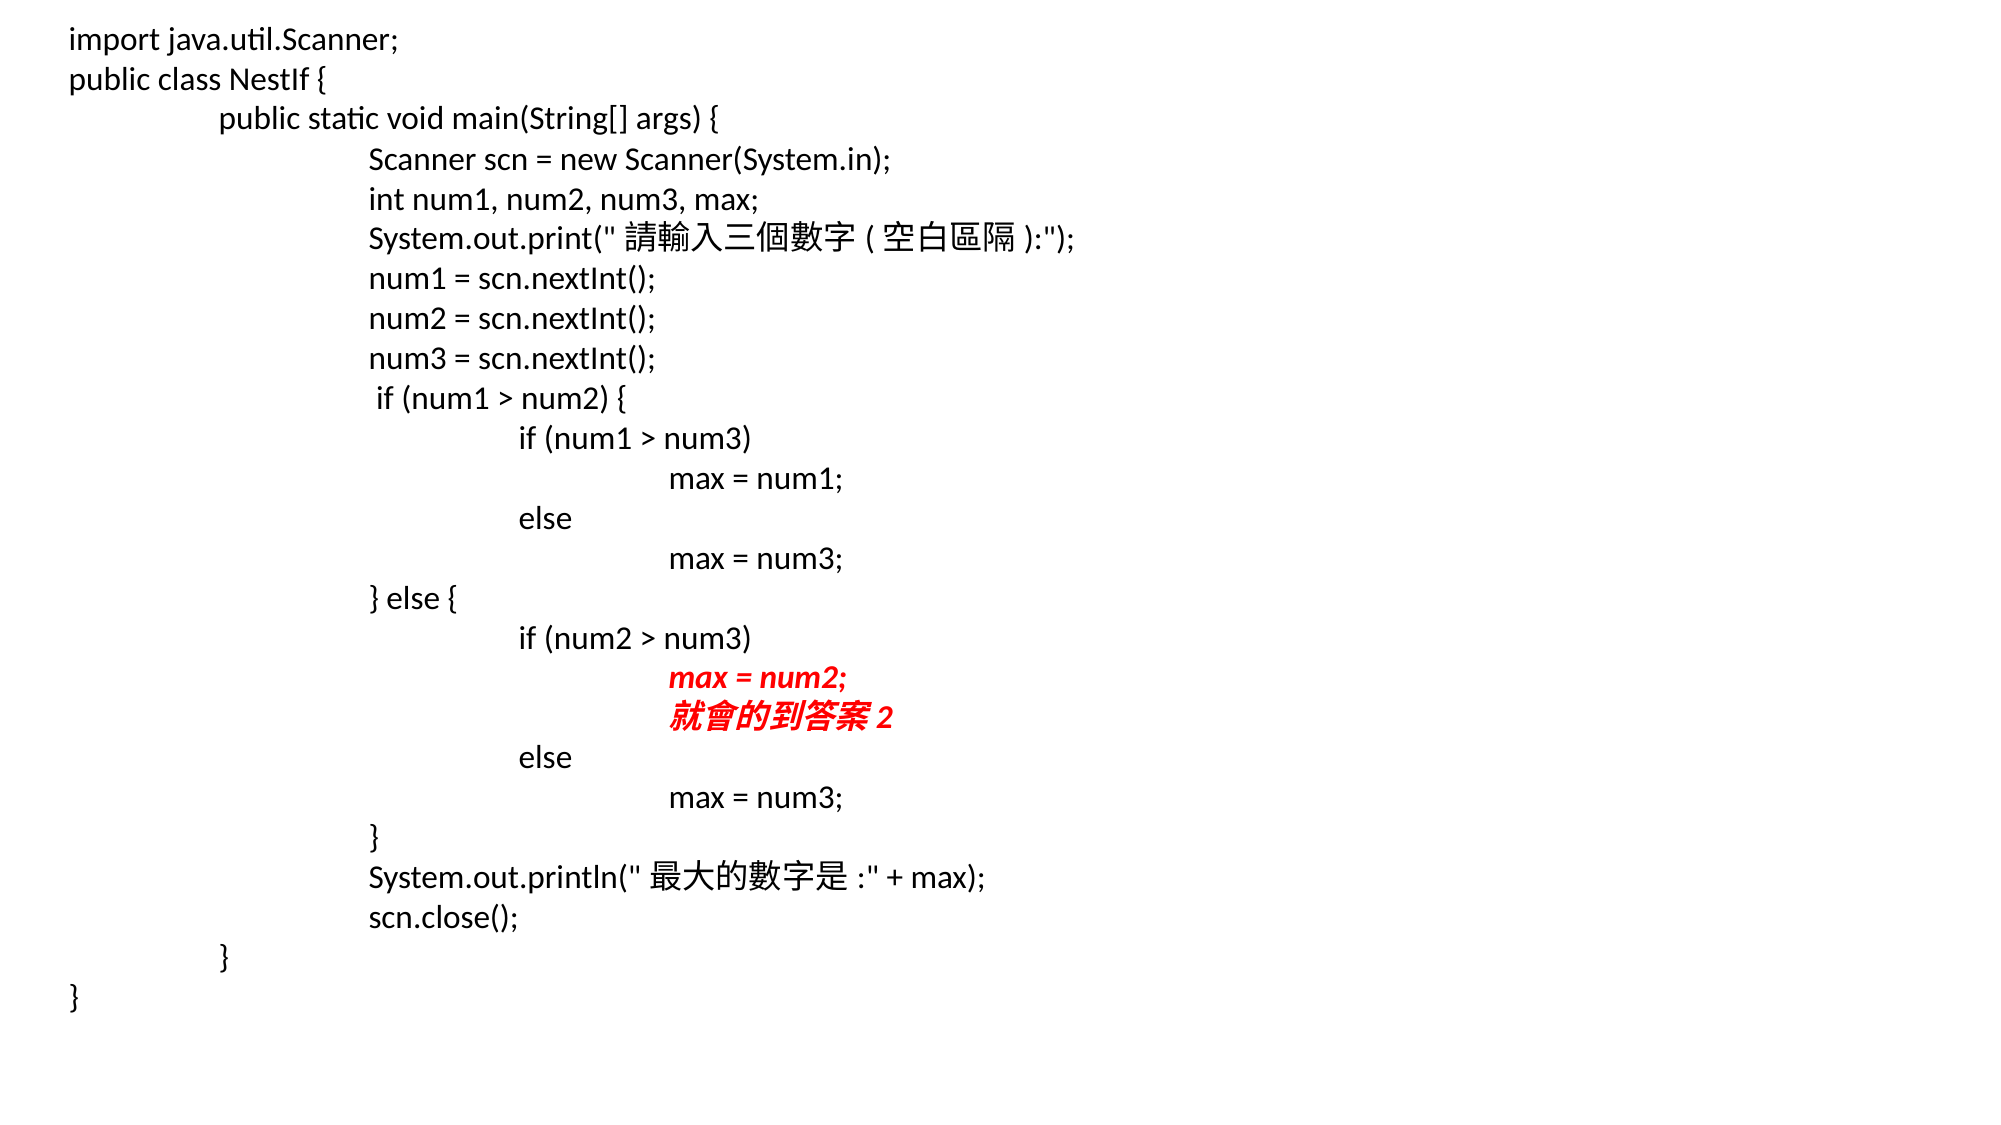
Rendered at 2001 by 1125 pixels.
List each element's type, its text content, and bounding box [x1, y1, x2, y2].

text_box import java.util.Scanner; public class NestIf { public static void main(String[] args) { Scanner scn = new Scanner(System.in); int num1, num2, num3, max; System.out.print("請輸入三個數字(空白區隔):"); num1 = scn.nextInt(); num2 = scn.nextInt(); num3 = scn.nextInt(); if (num1 > num2) { if (num1 > num3) max = num1; else max = num3; } else { if (num2 > num3) max = num2; 就會的到答案2 else max = num3; } System.out.println("最大的數字是:" + max); scn.close(); } } [53, 9, 1908, 1023]
